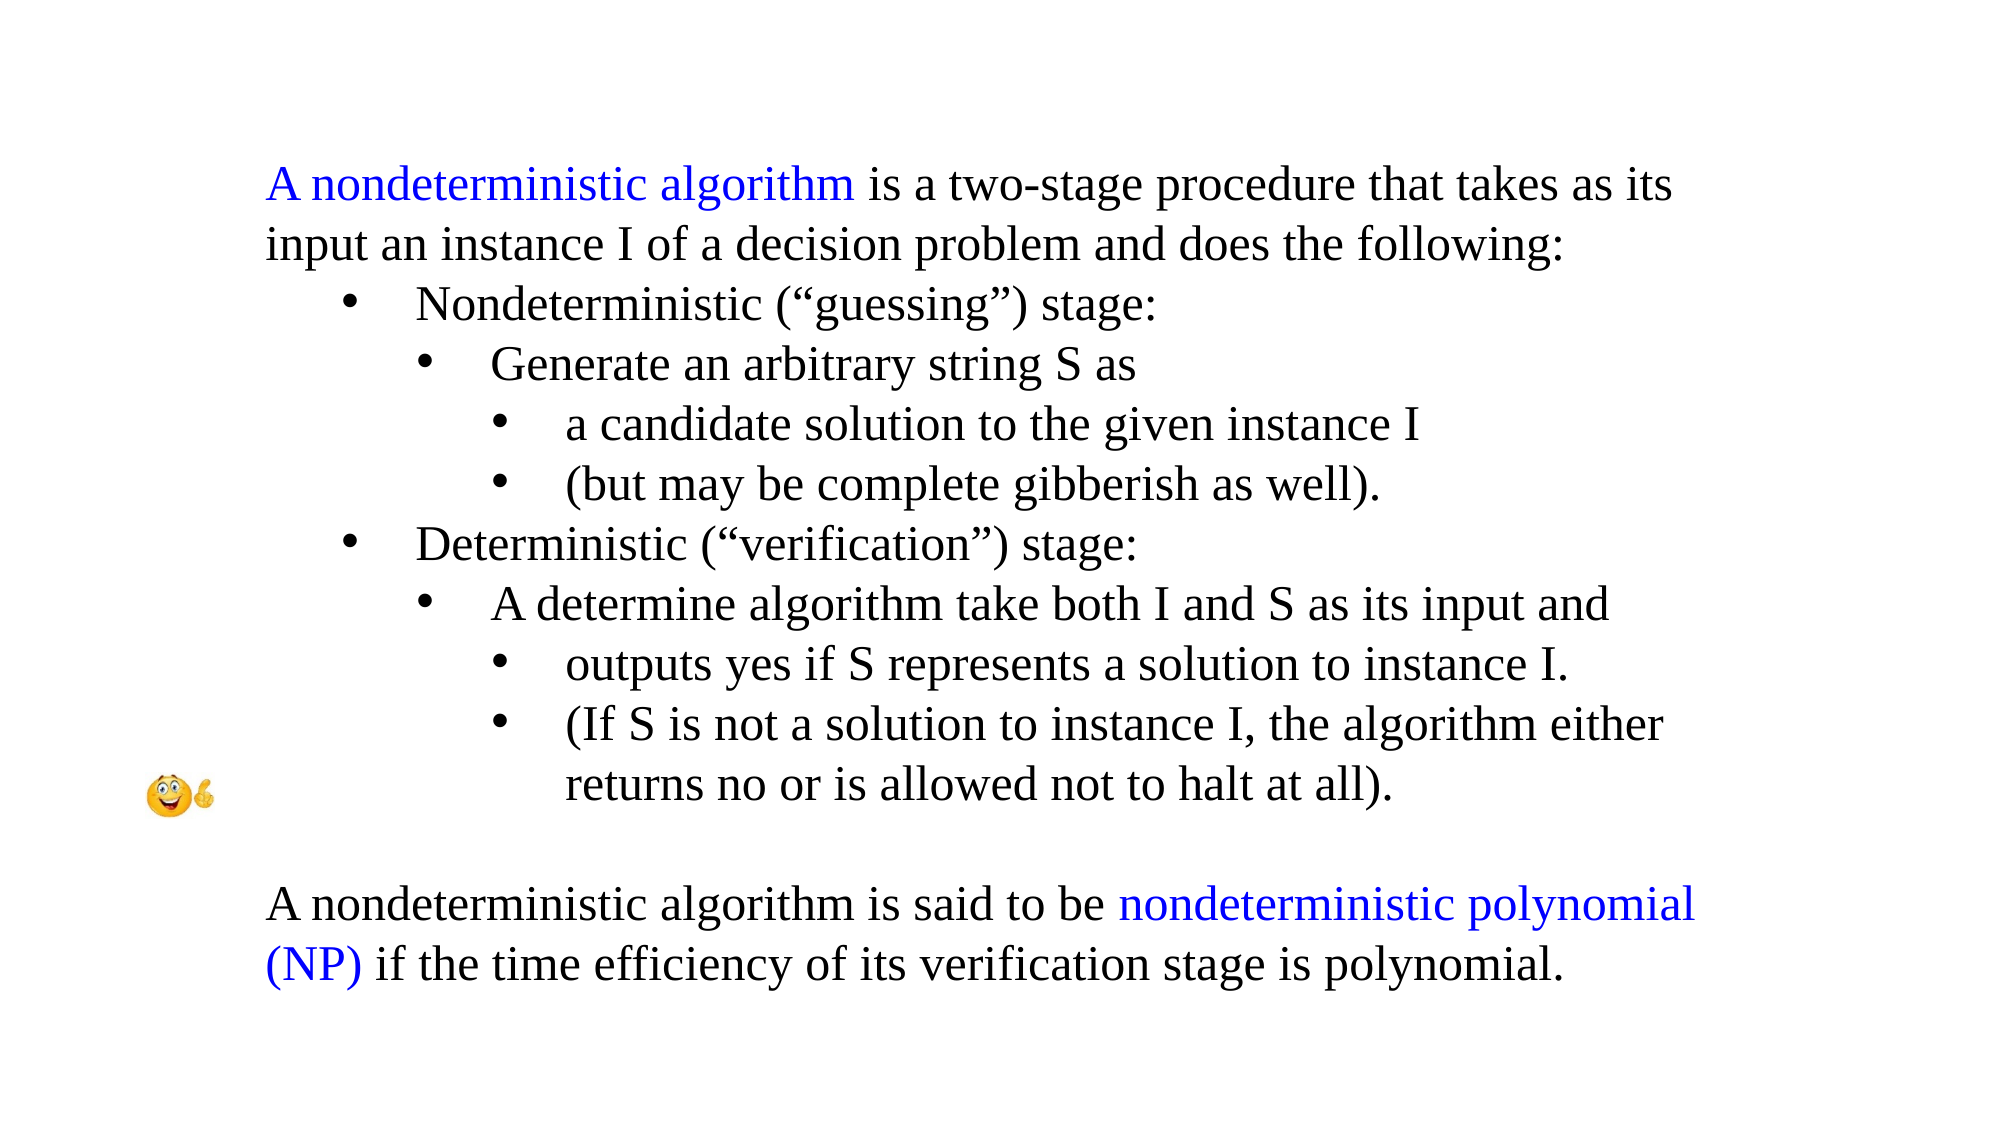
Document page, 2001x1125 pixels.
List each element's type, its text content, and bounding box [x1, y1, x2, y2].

picture [145, 772, 215, 819]
text_box A nondeterministic algorithm is a two-stage procedure that takes as its input an instance I of a decision problem and does the following: Nondeterministic (“guessing”) stage: Generate an arbitrary string S as a candidate solution to the given instance I (but may be complete gibberish as well). Deterministic (“verification”) stage: A determine algorithm take both I and S as its input and outputs yes if S represents a solution to instance I. (If S is not a solution to instance I, the algorithm either returns no or is allowed not to halt at all). A nondeterministic algorithm is said to be nondeterministic polynomial (NP) if the time efficiency of its verification stage is polynomial. [250, 142, 1750, 998]
